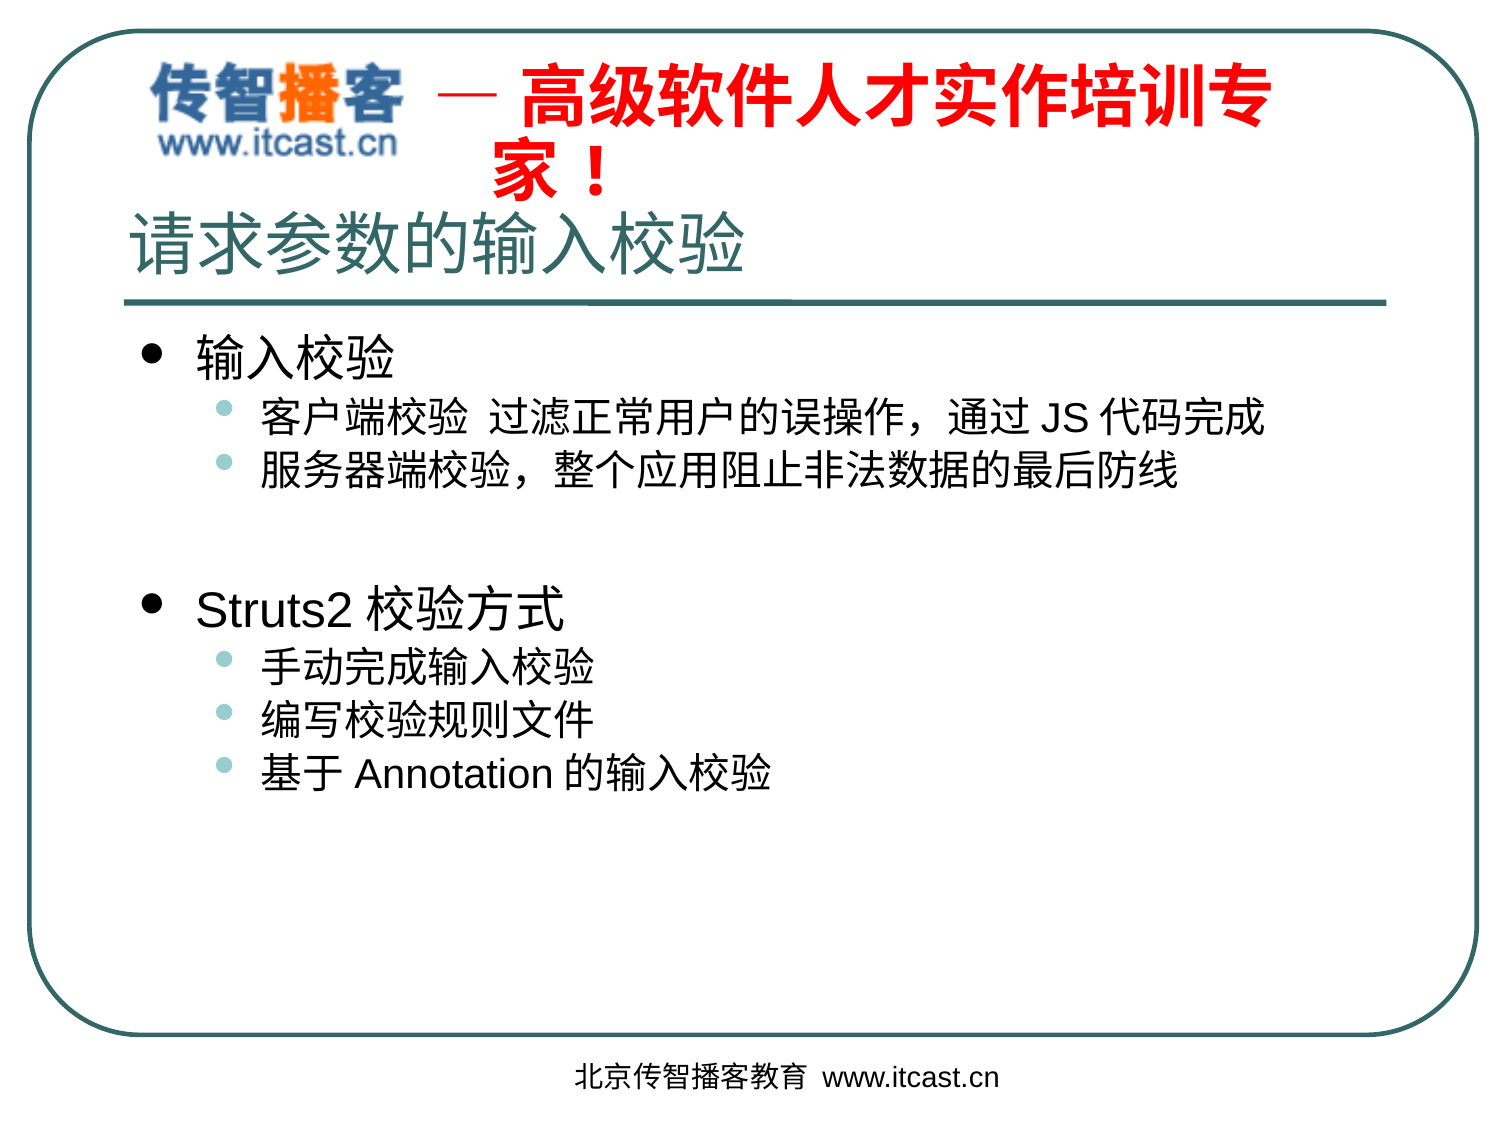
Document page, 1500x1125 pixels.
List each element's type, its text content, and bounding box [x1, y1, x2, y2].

list 输入校验 客户端校验 过滤正常用户的误操作，通过JS代码完成 服务器端校验，整个应用阻止非法数据的最后防线 Struts2校验方式 手动完成输入校验 编写校验规则文件 基于Annotation的输入校验 [123, 326, 1387, 999]
title 请求参数的输入校验 [112, 54, 1375, 291]
footer 北京传智播客教育 www.itcast.cn [549, 1050, 1025, 1125]
